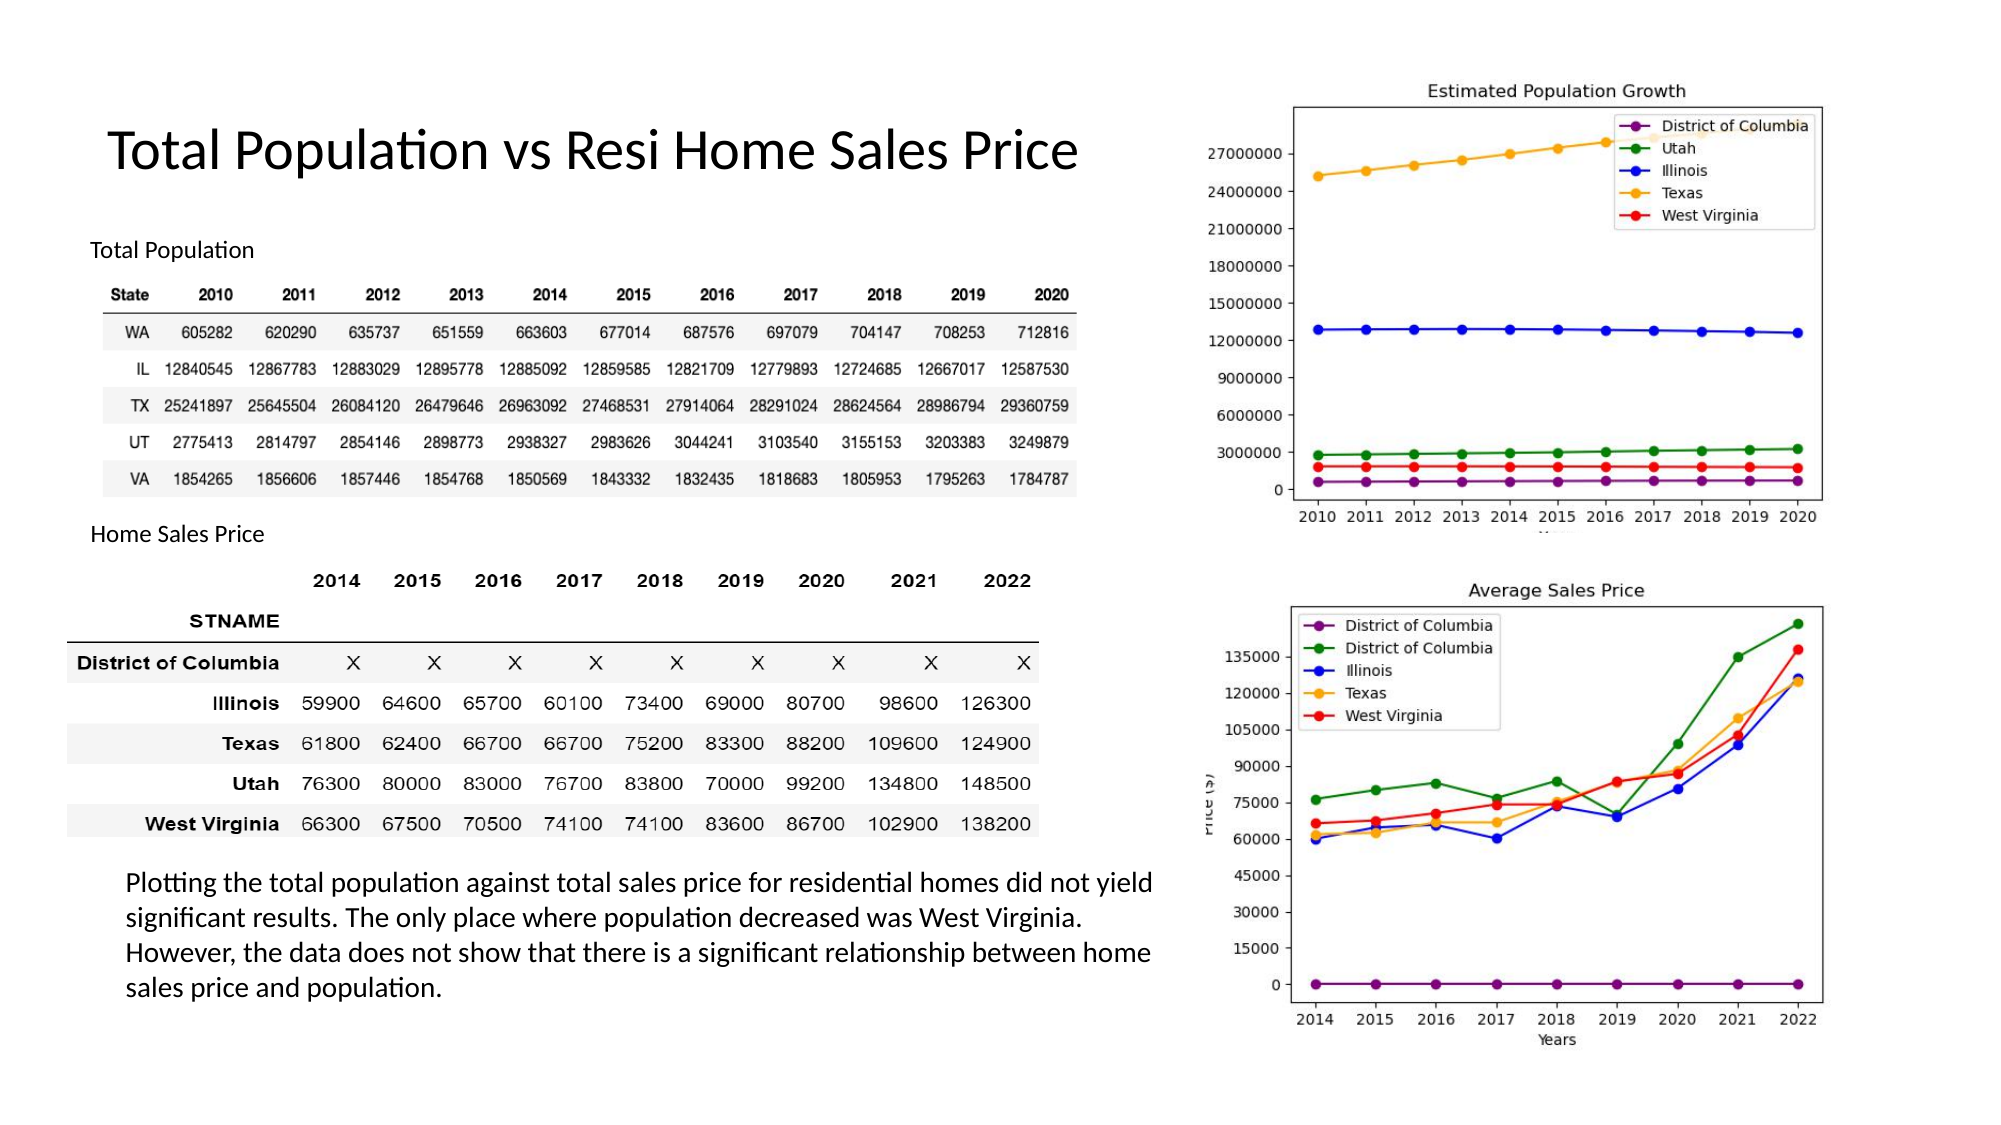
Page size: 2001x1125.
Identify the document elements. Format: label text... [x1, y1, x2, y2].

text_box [75, 225, 1092, 504]
title Total Population vs Resi Home Sales Price [92, 42, 1818, 260]
text_box Plotting the total population against total sales price for residential homes did not yield significant results. The only place where population decreased was West Virginia. However, the data does not show that there is a significant relationship between home sales price and population. [110, 855, 1182, 1011]
picture [1205, 547, 1891, 1056]
picture [1208, 68, 1890, 533]
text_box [67, 510, 1039, 837]
